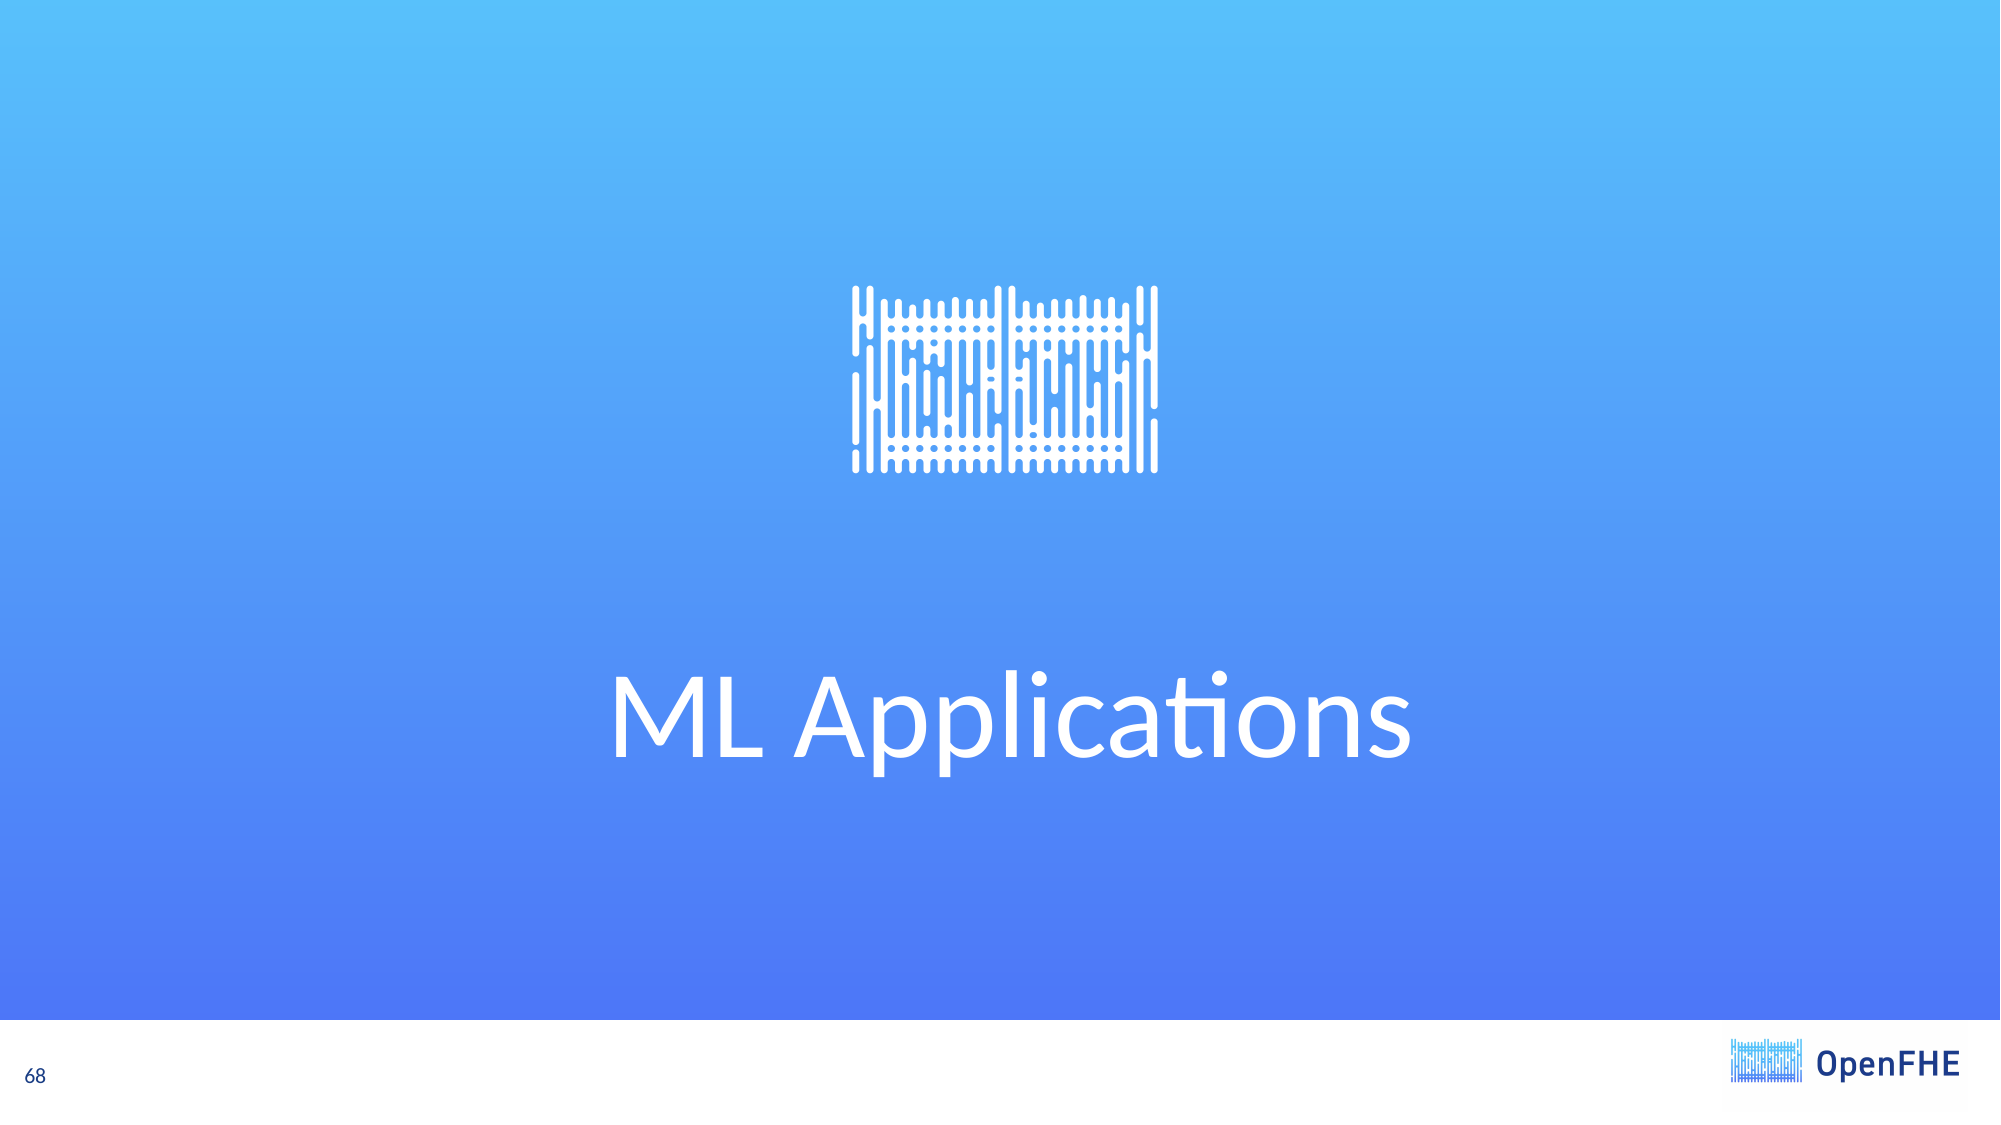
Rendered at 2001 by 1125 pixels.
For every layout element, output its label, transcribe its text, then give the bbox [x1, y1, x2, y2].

picture [633, 256, 1363, 500]
picture [1722, 1019, 1968, 1112]
title ML Applications [148, 608, 1873, 826]
